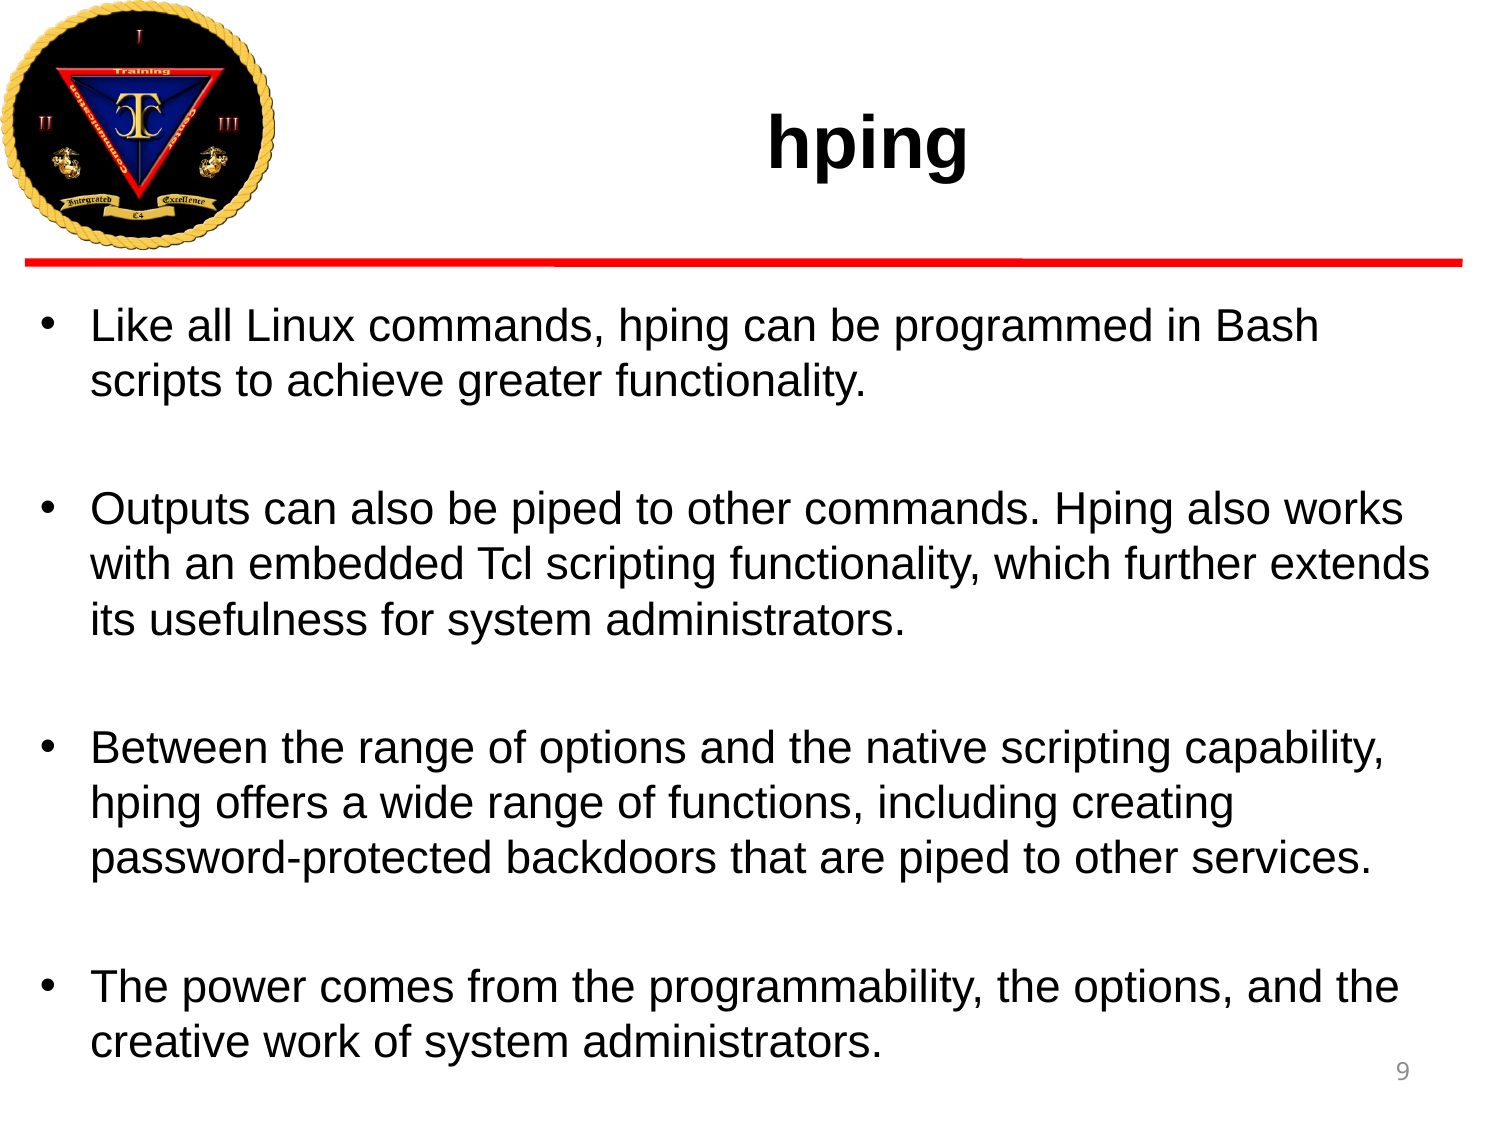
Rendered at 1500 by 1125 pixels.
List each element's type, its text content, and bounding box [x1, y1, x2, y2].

list Like all Linux commands, hping can be programmed in Bash scripts to achieve greater functionality. Outputs can also be piped to other commands. Hping also works with an embedded Tcl scripting functionality, which further extends its usefulness for system administrators. Between the range of options and the native scripting capability, hping offers a wide range of functions, including creating password-protected backdoors that are piped to other services. The power comes from the programmability, the options, and the creative work of system administrators. [24, 287, 1463, 1081]
picture [0, 0, 275, 250]
title hping [274, 44, 1463, 233]
slide_number 9 [1074, 1042, 1425, 1103]
